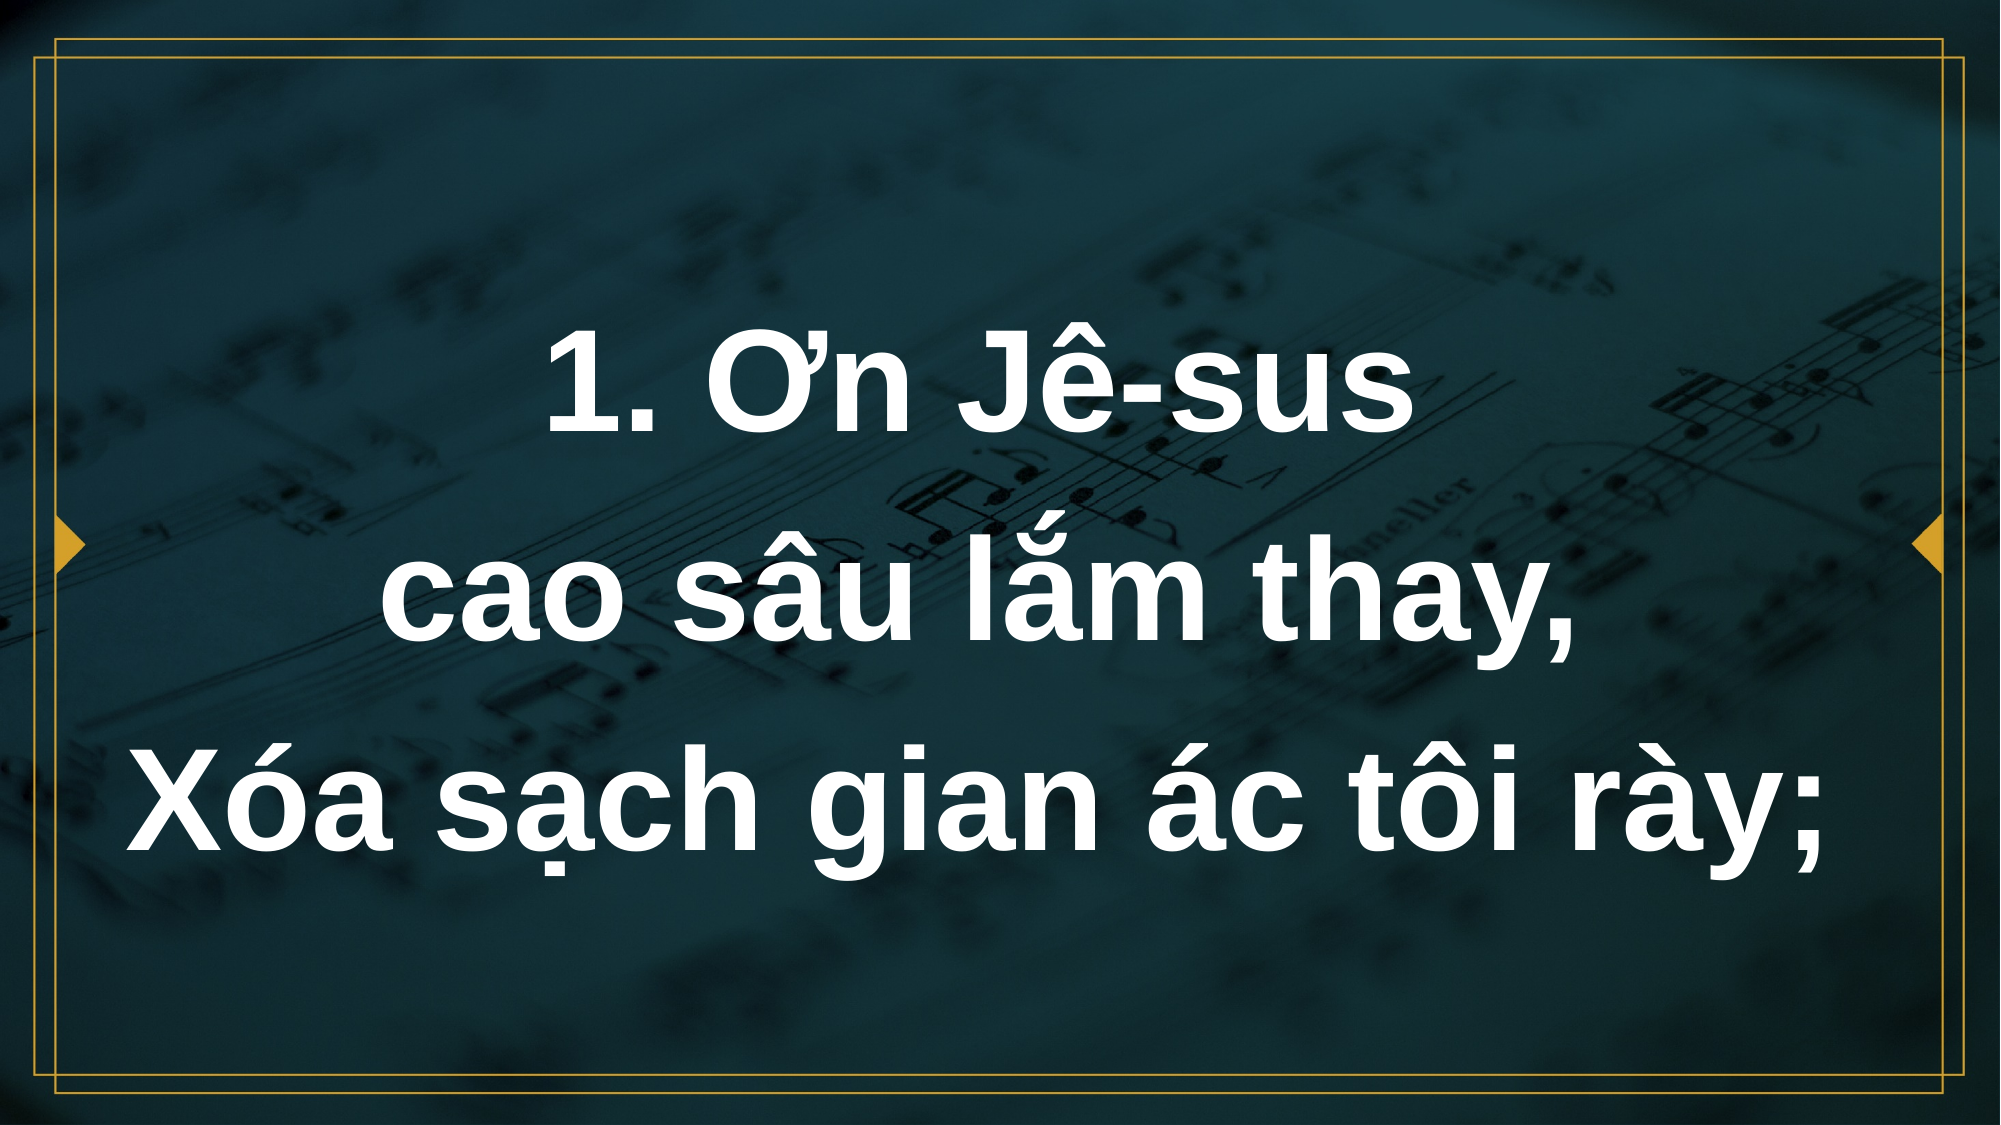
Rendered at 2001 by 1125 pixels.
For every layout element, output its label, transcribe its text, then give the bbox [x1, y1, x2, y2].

picture [0, 0, 2000, 1125]
title 1. Ơn Jê-sus cao sâu lắm thay, Xóa sạch gian ác tôi rày; [55, 53, 1945, 1077]
